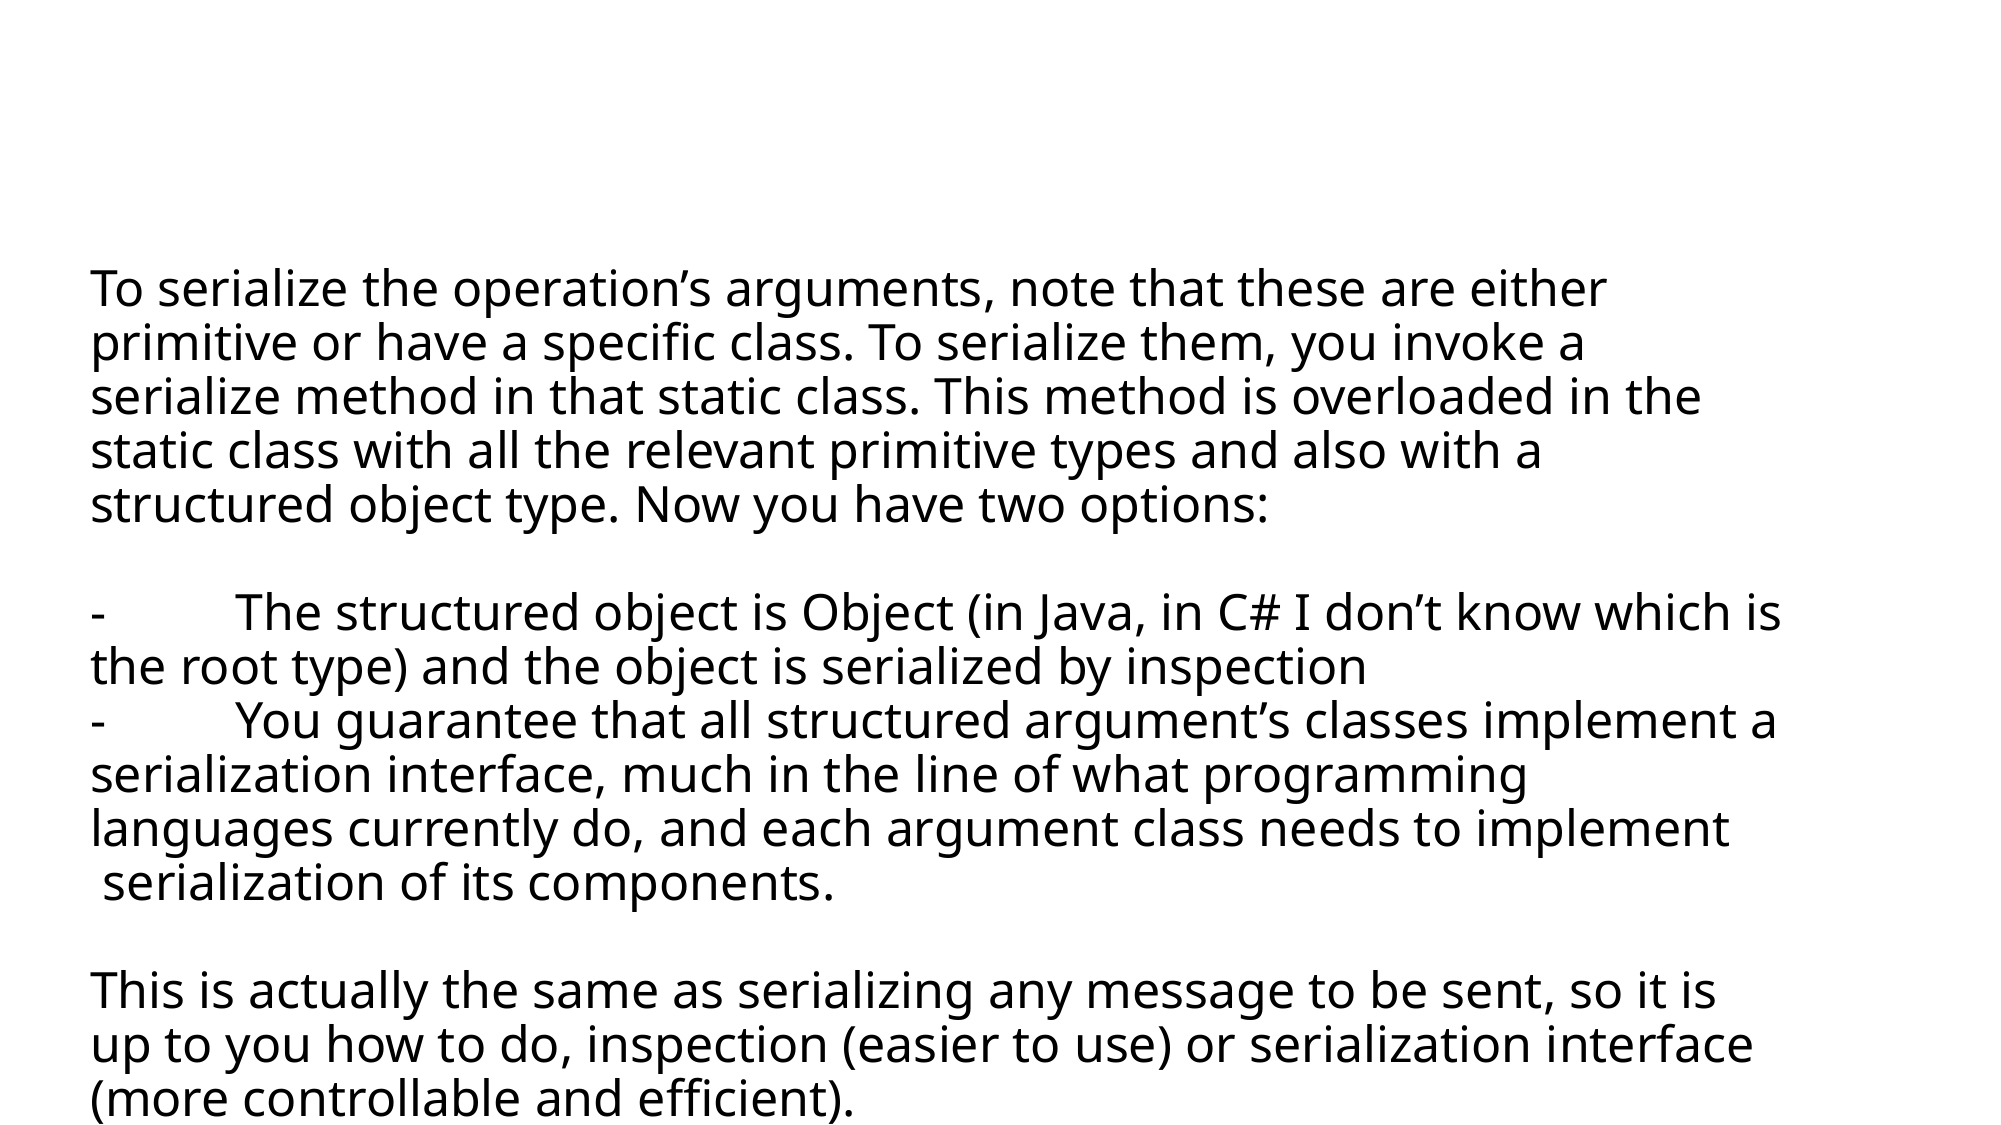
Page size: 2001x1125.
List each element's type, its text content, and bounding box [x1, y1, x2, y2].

title To serialize the operation’s arguments, note that these are either primitive or have a specific class. To serialize them, you invoke a serialize method in that static class. This method is overloaded in the static class with all the relevant primitive types and also with a structured object type. Now you have two options: - The structured object is Object (in Java, in C# I don’t know which is the root type) and the object is serialized by inspection - You guarantee that all structured argument’s classes implement a serialization interface, much in the line of what programming languages currently do, and each argument class needs to implement serialization of its components. This is actually the same as serializing any message to be sent, so it is up to you how to do, inspection (easier to use) or serialization interface (more controllable and efficient). [75, 643, 1800, 861]
